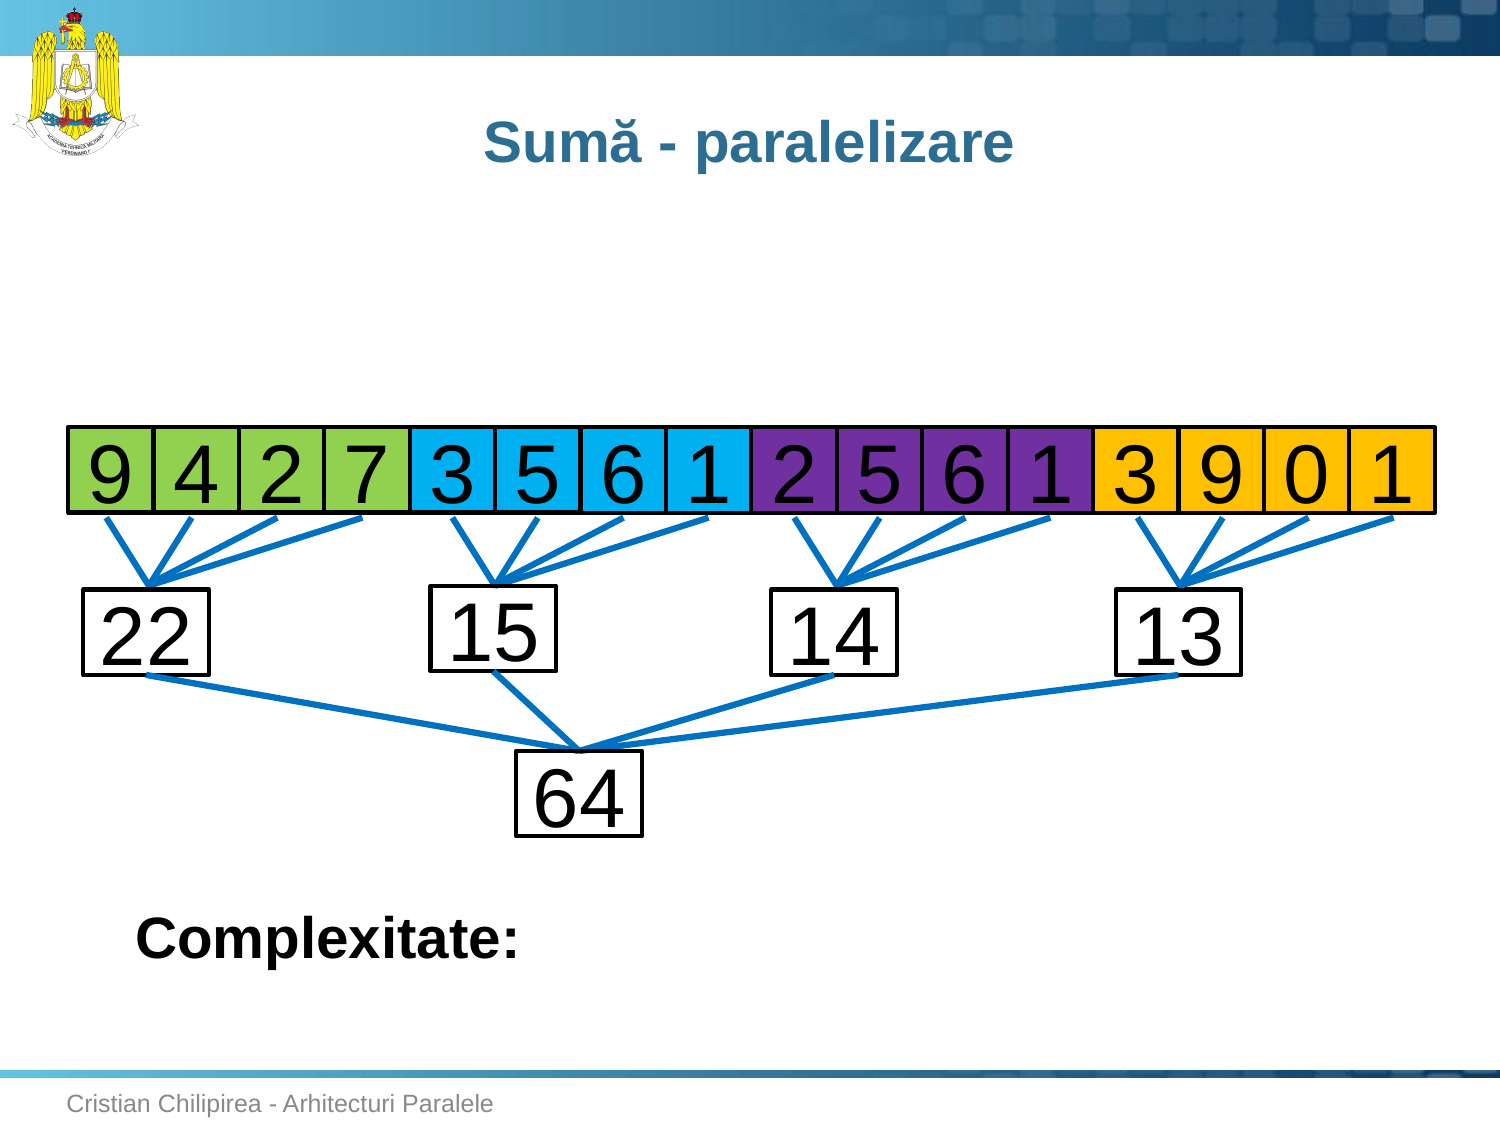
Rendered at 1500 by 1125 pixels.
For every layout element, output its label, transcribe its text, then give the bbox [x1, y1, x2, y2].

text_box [1137, 517, 1174, 587]
text_box 1 [1006, 425, 1091, 515]
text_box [106, 517, 142, 587]
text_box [148, 517, 363, 586]
picture [0, 1070, 1500, 1078]
picture [0, 0, 1500, 156]
text_box 22 [81, 587, 211, 677]
footer Cristian Chilipirea - Arhitecturi Paralele [51, 1083, 1157, 1125]
text_box 2 [749, 425, 835, 515]
text_box 5 [493, 425, 578, 515]
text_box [1179, 517, 1394, 586]
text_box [794, 517, 831, 587]
title Sumă - paralelizare [51, 102, 1449, 178]
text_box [494, 517, 709, 587]
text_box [578, 674, 1179, 752]
text_box 2 [237, 425, 322, 515]
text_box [452, 517, 489, 587]
text_box 6 [920, 425, 1006, 515]
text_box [493, 670, 580, 752]
text_box 9 [66, 425, 151, 515]
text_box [836, 517, 1051, 587]
text_box 15 [428, 584, 558, 673]
text_box 3 [1091, 425, 1176, 515]
text_box 14 [769, 587, 899, 673]
text_box 1 [1347, 425, 1437, 515]
text_box 6 [578, 425, 664, 515]
text_box 13 [1114, 587, 1243, 677]
text_box 1 [664, 425, 749, 515]
text_box 4 [151, 425, 237, 514]
text_box 5 [835, 425, 920, 515]
text_box 0 [1262, 425, 1347, 515]
text_box 9 [1176, 425, 1262, 515]
text_box 3 [408, 425, 493, 515]
text_box 7 [322, 425, 408, 515]
text_box 64 [514, 760, 644, 838]
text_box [145, 674, 489, 752]
